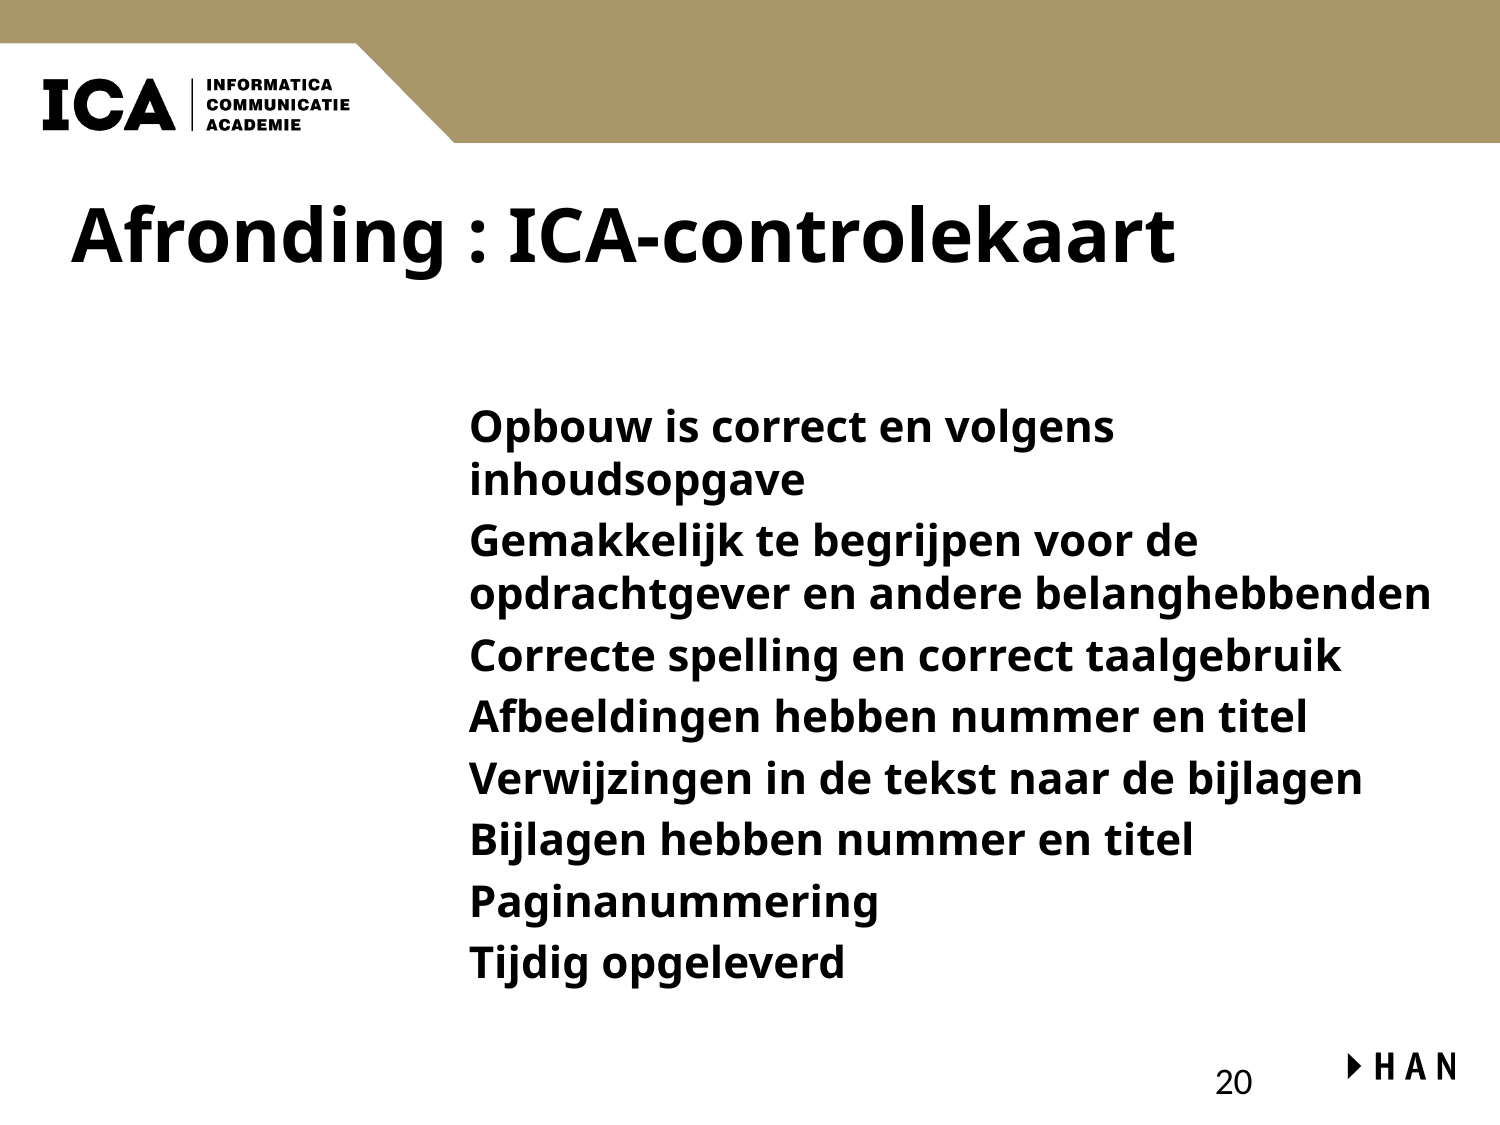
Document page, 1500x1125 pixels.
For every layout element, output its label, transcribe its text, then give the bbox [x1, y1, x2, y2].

title Afronding : ICA-controlekaart [56, 179, 1455, 287]
list Opbouw is correct en volgens inhoudsopgave Gemakkelijk te begrijpen voor de opdrachtgever en andere belanghebbenden Correcte spelling en correct taalgebruik Afbeeldingen hebben nummer en titel Verwijzingen in de tekst naar de bijlagen Bijlagen hebben nummer en titel Paginanummering Tijdig opgeleverd [453, 391, 1455, 1040]
slide_number 20 [1200, 1050, 1500, 1096]
